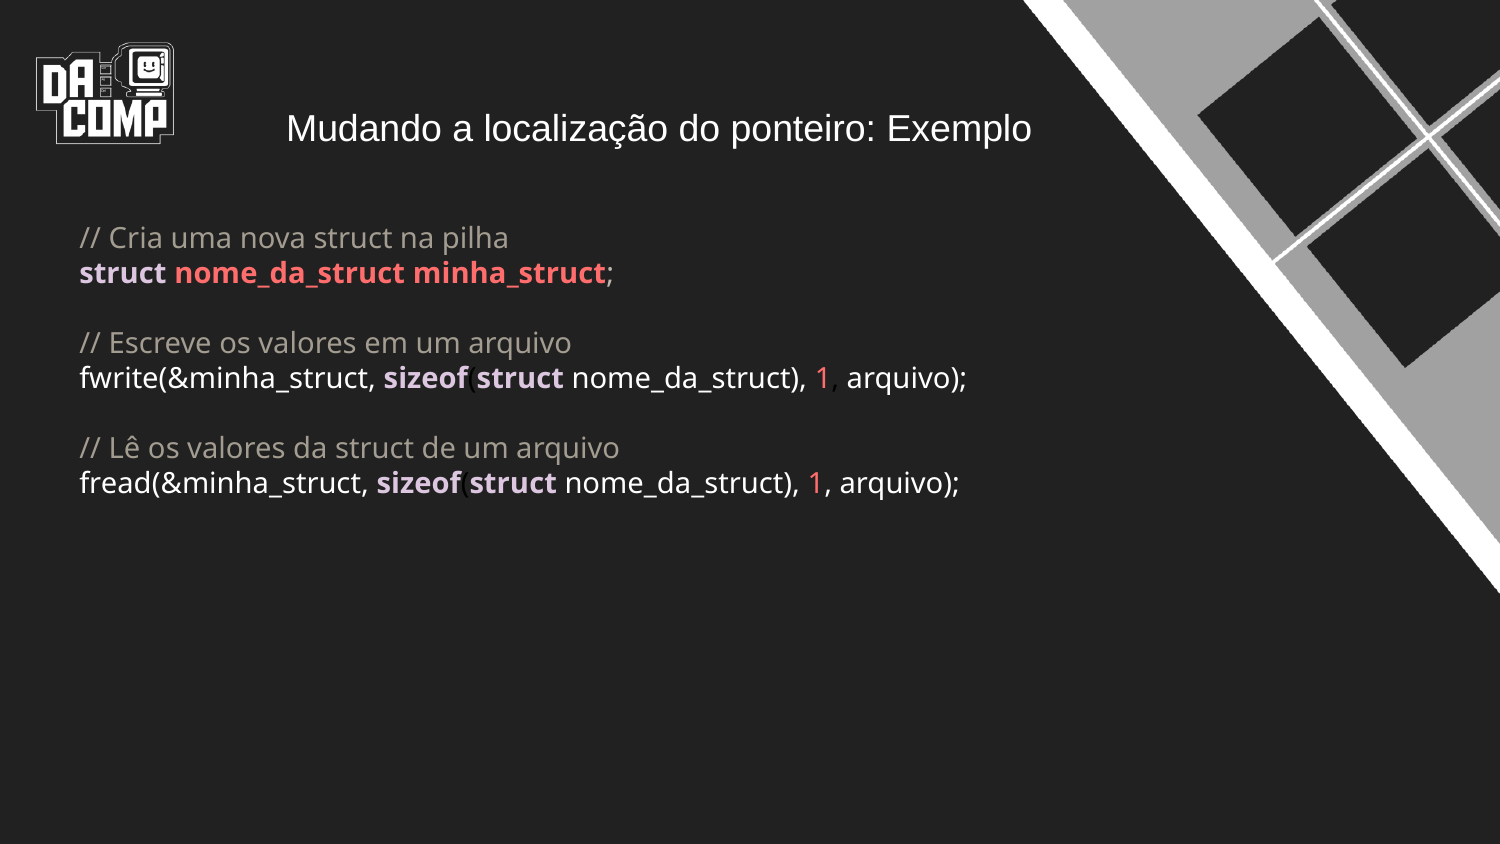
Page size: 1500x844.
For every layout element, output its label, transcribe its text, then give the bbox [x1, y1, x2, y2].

text_box Mudando a localização do ponteiro: Exemplo [271, 89, 1071, 165]
text_box // Cria uma nova struct na pilha struct nome_da_struct minha_struct; // Escreve os valores em um arquivo fwrite(&minha_struct, sizeof(struct nome_da_struct), 1, arquivo); // Lê os valores da struct de um arquivo fread(&minha_struct, sizeof(struct nome_da_struct), 1, arquivo); [64, 204, 1301, 549]
picture [0, 0, 1500, 844]
